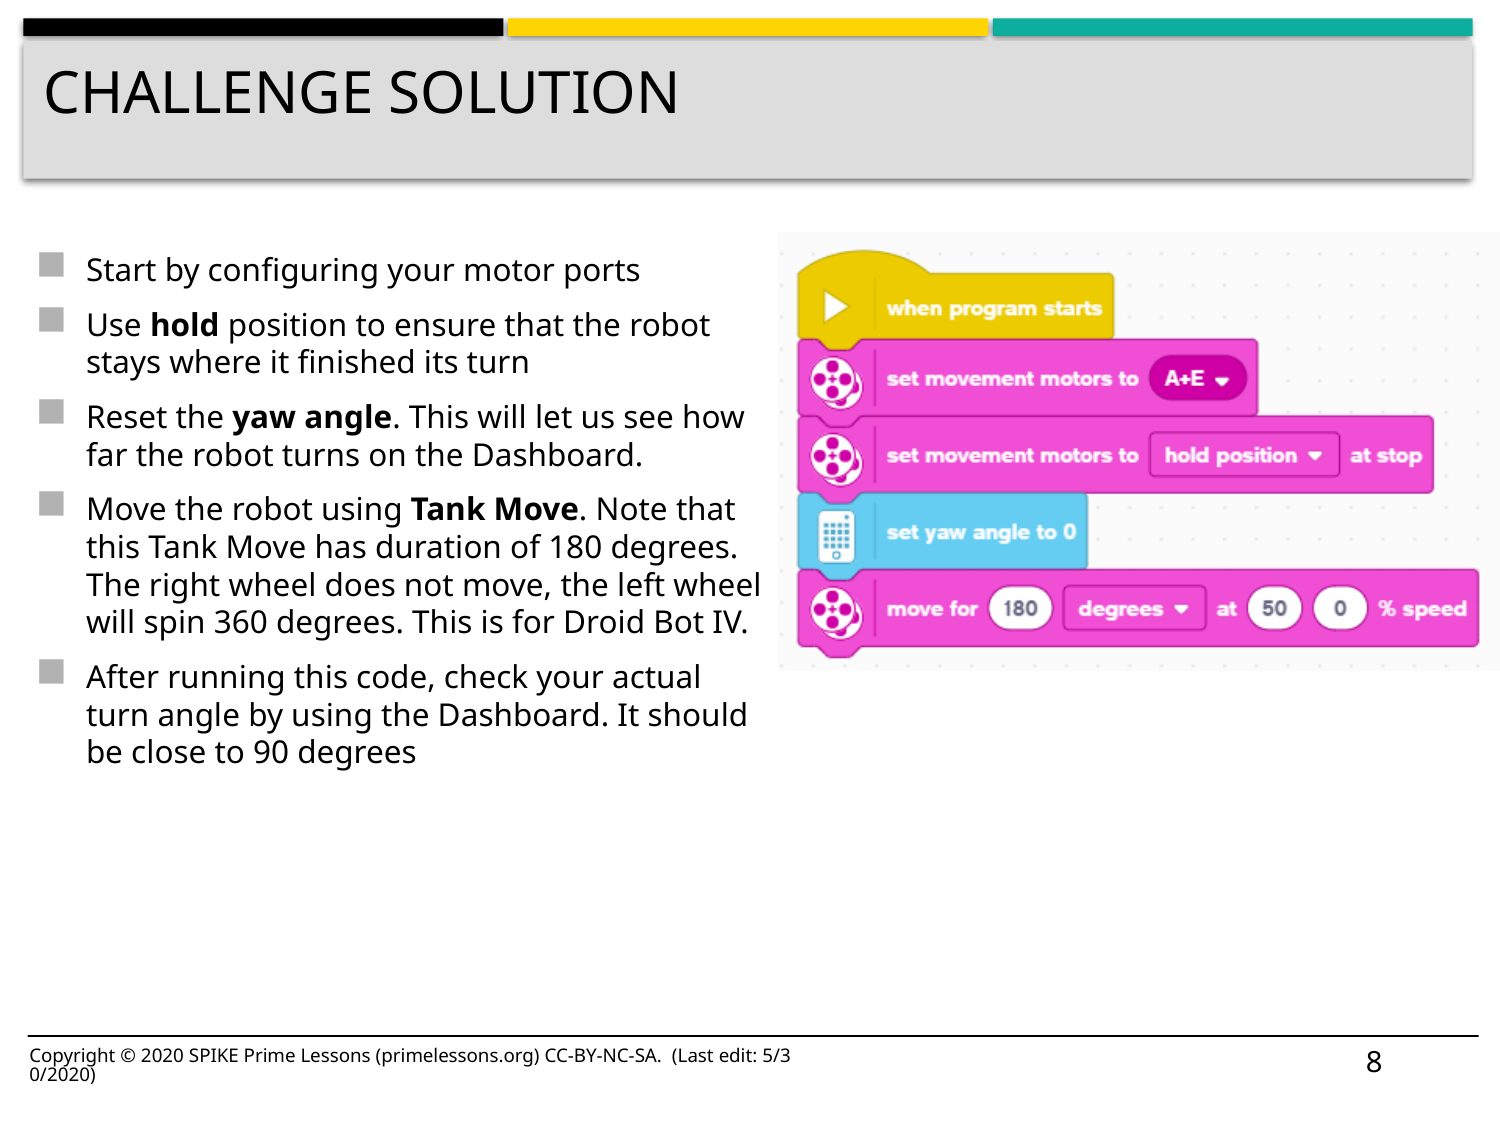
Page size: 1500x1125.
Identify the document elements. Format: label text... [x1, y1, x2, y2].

title Challenge Solution [28, 48, 1464, 172]
slide_number 8 [1351, 1036, 1478, 1097]
list Start by configuring your motor ports Use hold position to ensure that the robot stays where it finished its turn Reset the yaw angle. This will let us see how far the robot turns on the Dashboard. Move the robot using Tank Move. Note that this Tank Move has duration of 180 degrees. The right wheel does not move, the left wheel will spin 360 degrees. This is for Droid Bot IV. After running this code, check your actual turn angle by using the Dashboard. It should be close to 90 degrees [25, 242, 779, 815]
footer Copyright © 2020 SPIKE Prime Lessons (primelessons.org) CC-BY-NC-SA. (Last edit: 5/30/2020) [14, 1036, 814, 1097]
picture [777, 231, 1500, 672]
